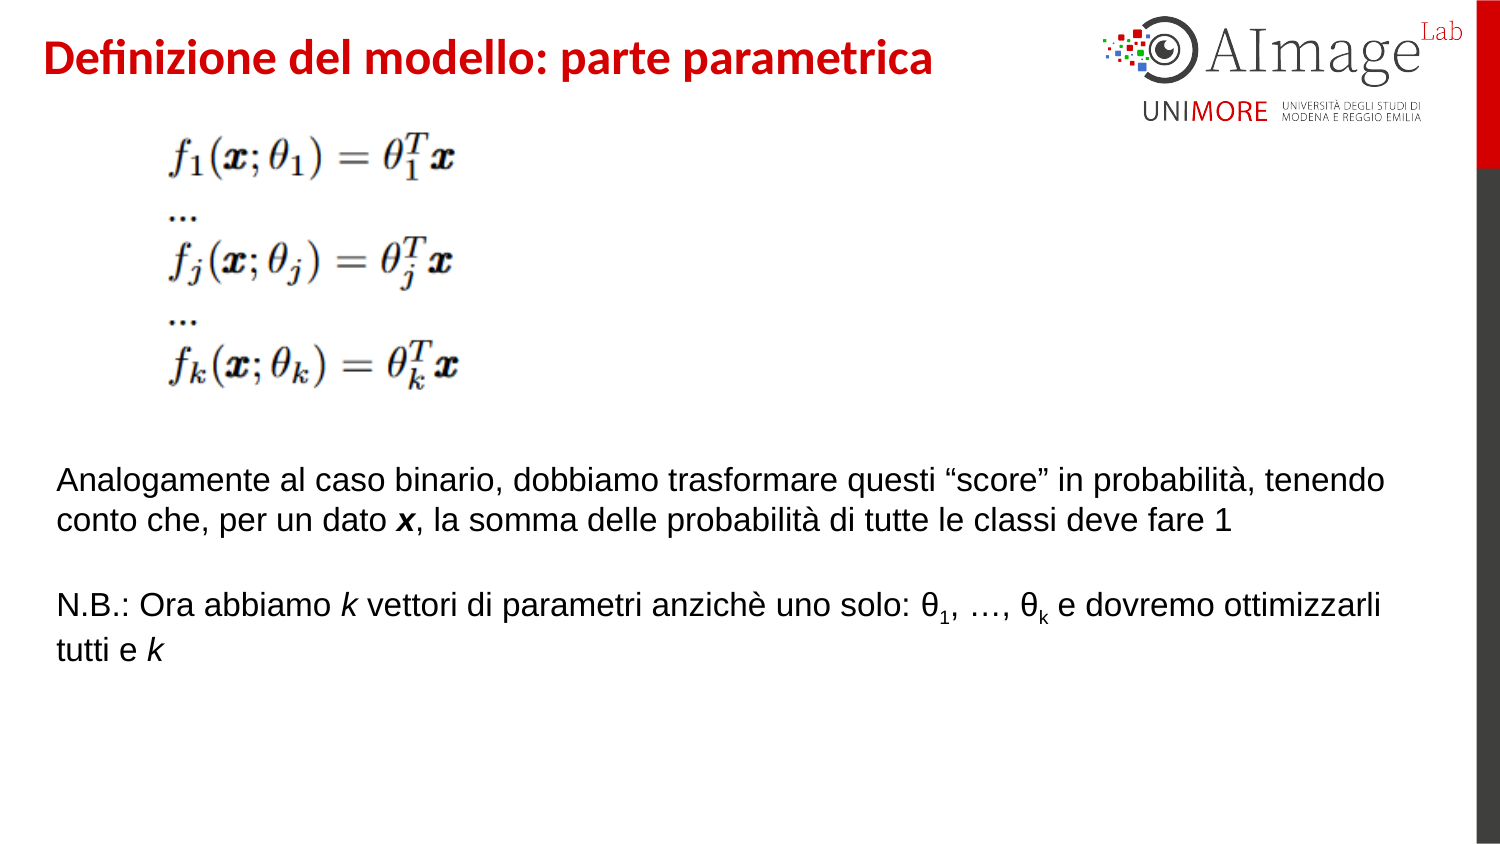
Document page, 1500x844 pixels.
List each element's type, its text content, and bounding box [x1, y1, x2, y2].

text_box Definizione del modello: parte parametrica [41, 22, 1238, 85]
picture [156, 123, 486, 414]
picture [1103, 16, 1464, 128]
text_box Analogamente al caso binario, dobbiamo trasformare questi “score” in probabilità, tenendo conto che, per un dato x, la somma delle probabilità di tutte le classi deve fare 1 N.B.: Ora abbiamo k vettori di parametri anzichè uno solo: θ1, …, θk e dovremo ottimizzarli tutti e k [41, 123, 1406, 782]
